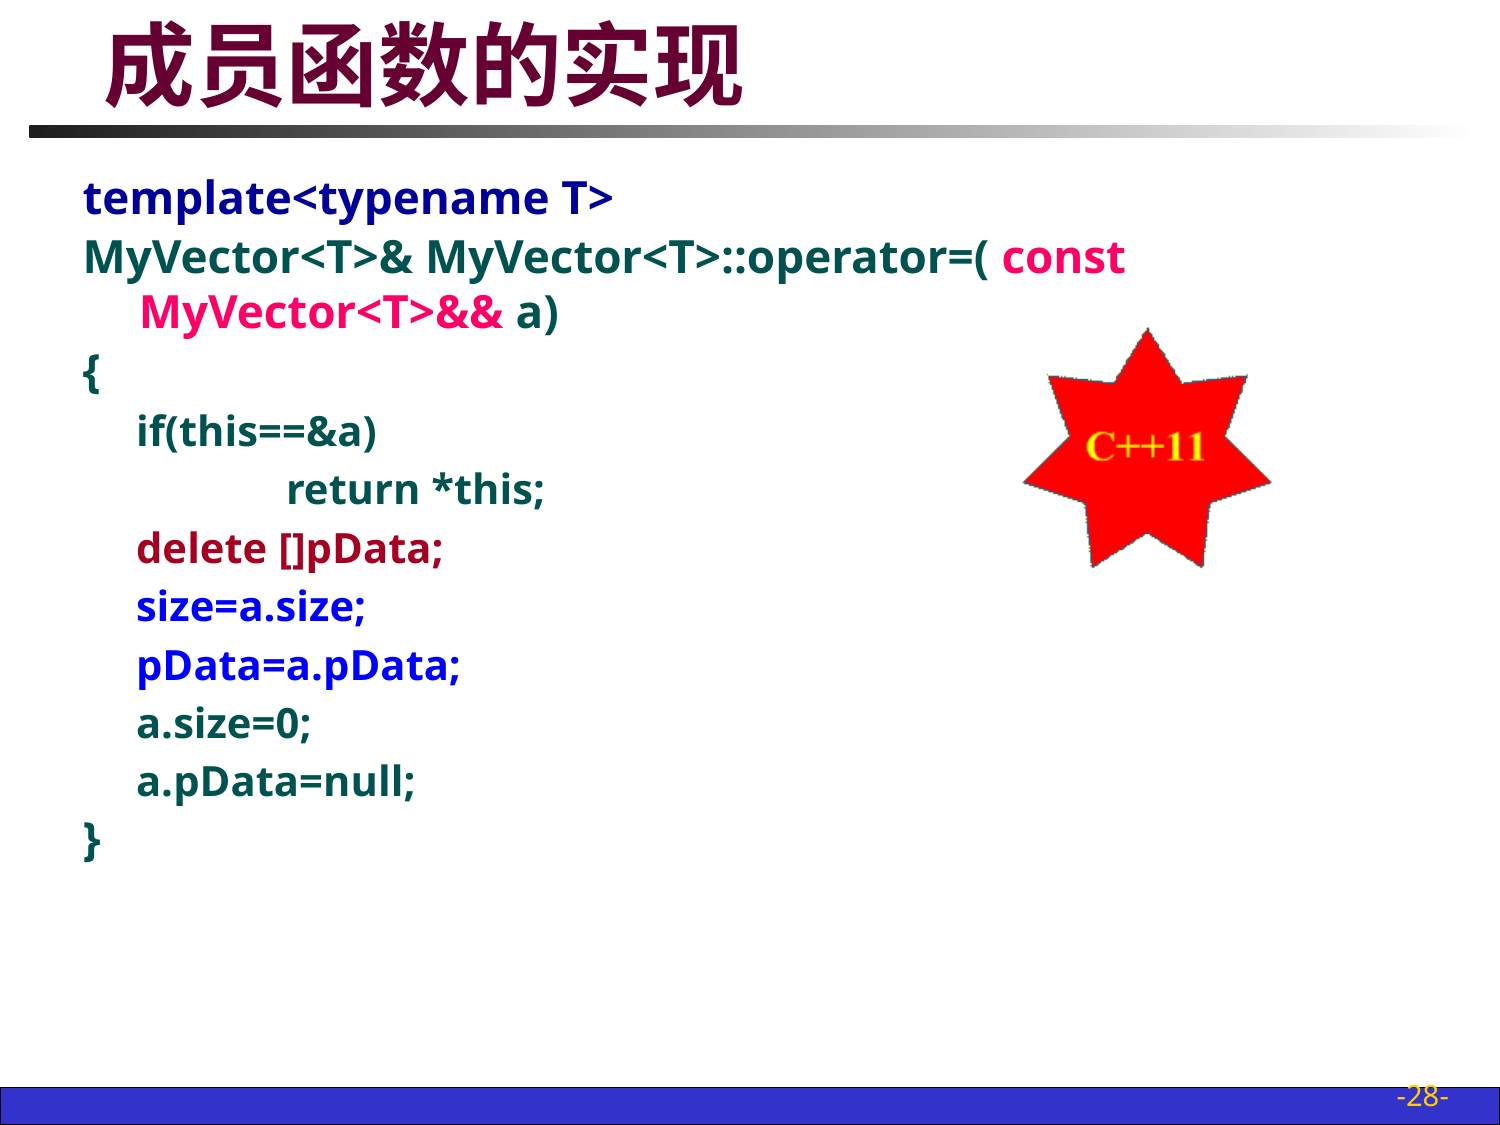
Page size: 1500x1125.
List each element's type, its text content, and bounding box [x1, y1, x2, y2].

picture [1021, 325, 1274, 571]
slide_number -28- [1151, 1074, 1465, 1125]
list template<typename T> MyVector<T>& MyVector<T>::operator=( const MyVector<T>&& a) { if(this==&a) return *this; delete []pData; size=a.size; pData=a.pData; a.size=0; a.pData=null; } [64, 160, 1436, 1012]
title 成员函数的实现 [88, 18, 1398, 126]
